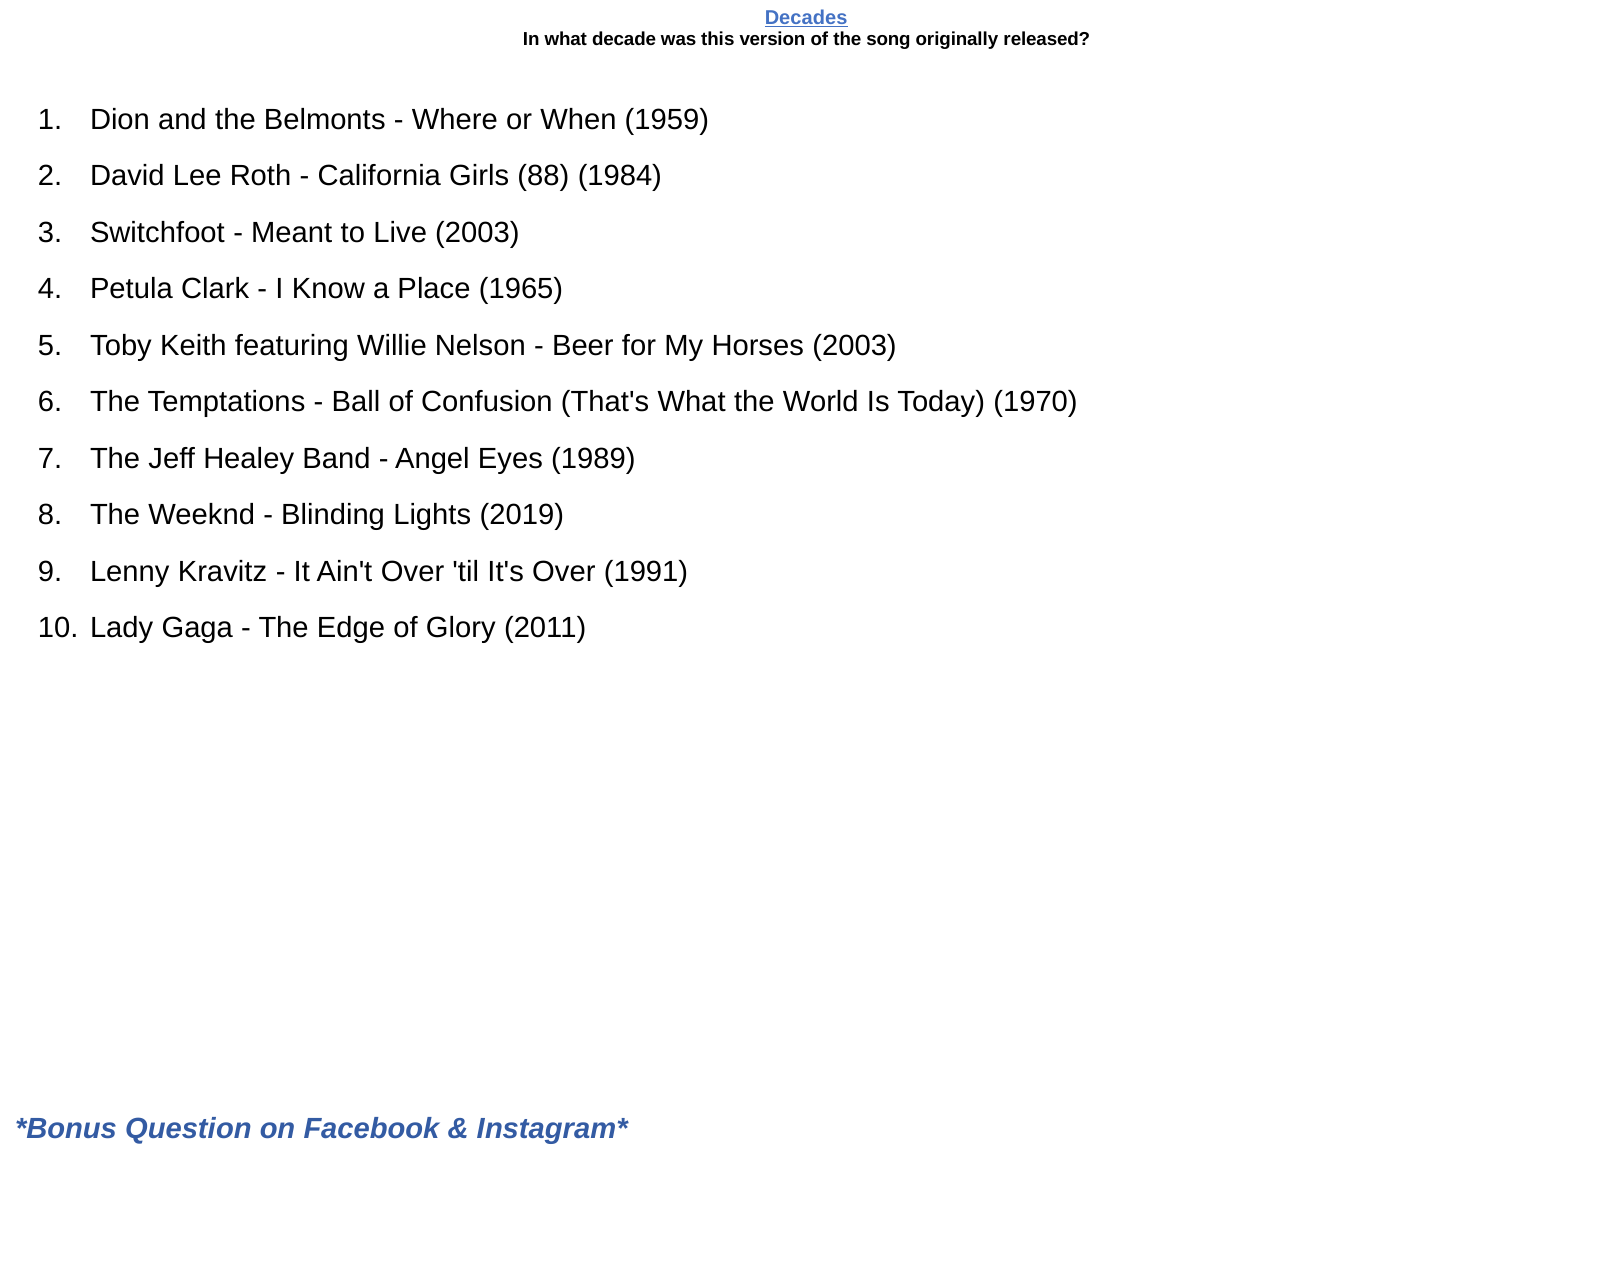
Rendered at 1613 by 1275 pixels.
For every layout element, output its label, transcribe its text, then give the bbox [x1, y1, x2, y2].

list Dion and the Belmonts - Where or When (1959) David Lee Roth - California Girls (88) (1984) Switchfoot - Meant to Live (2003) Petula Clark - I Know a Place (1965) Toby Keith featuring Willie Nelson - Beer for My Horses (2003) The Temptations - Ball of Confusion (That's What the World Is Today) (1970) The Jeff Healey Band - Angel Eyes (1989) The Weeknd - Blinding Lights (2019) Lenny Kravitz - It Ain't Over 'til It's Over (1991) Lady Gaga - The Edge of Glory (2011) [0, 96, 1613, 1103]
title Decades In what decade was this version of the song originally released? [0, 0, 1613, 57]
